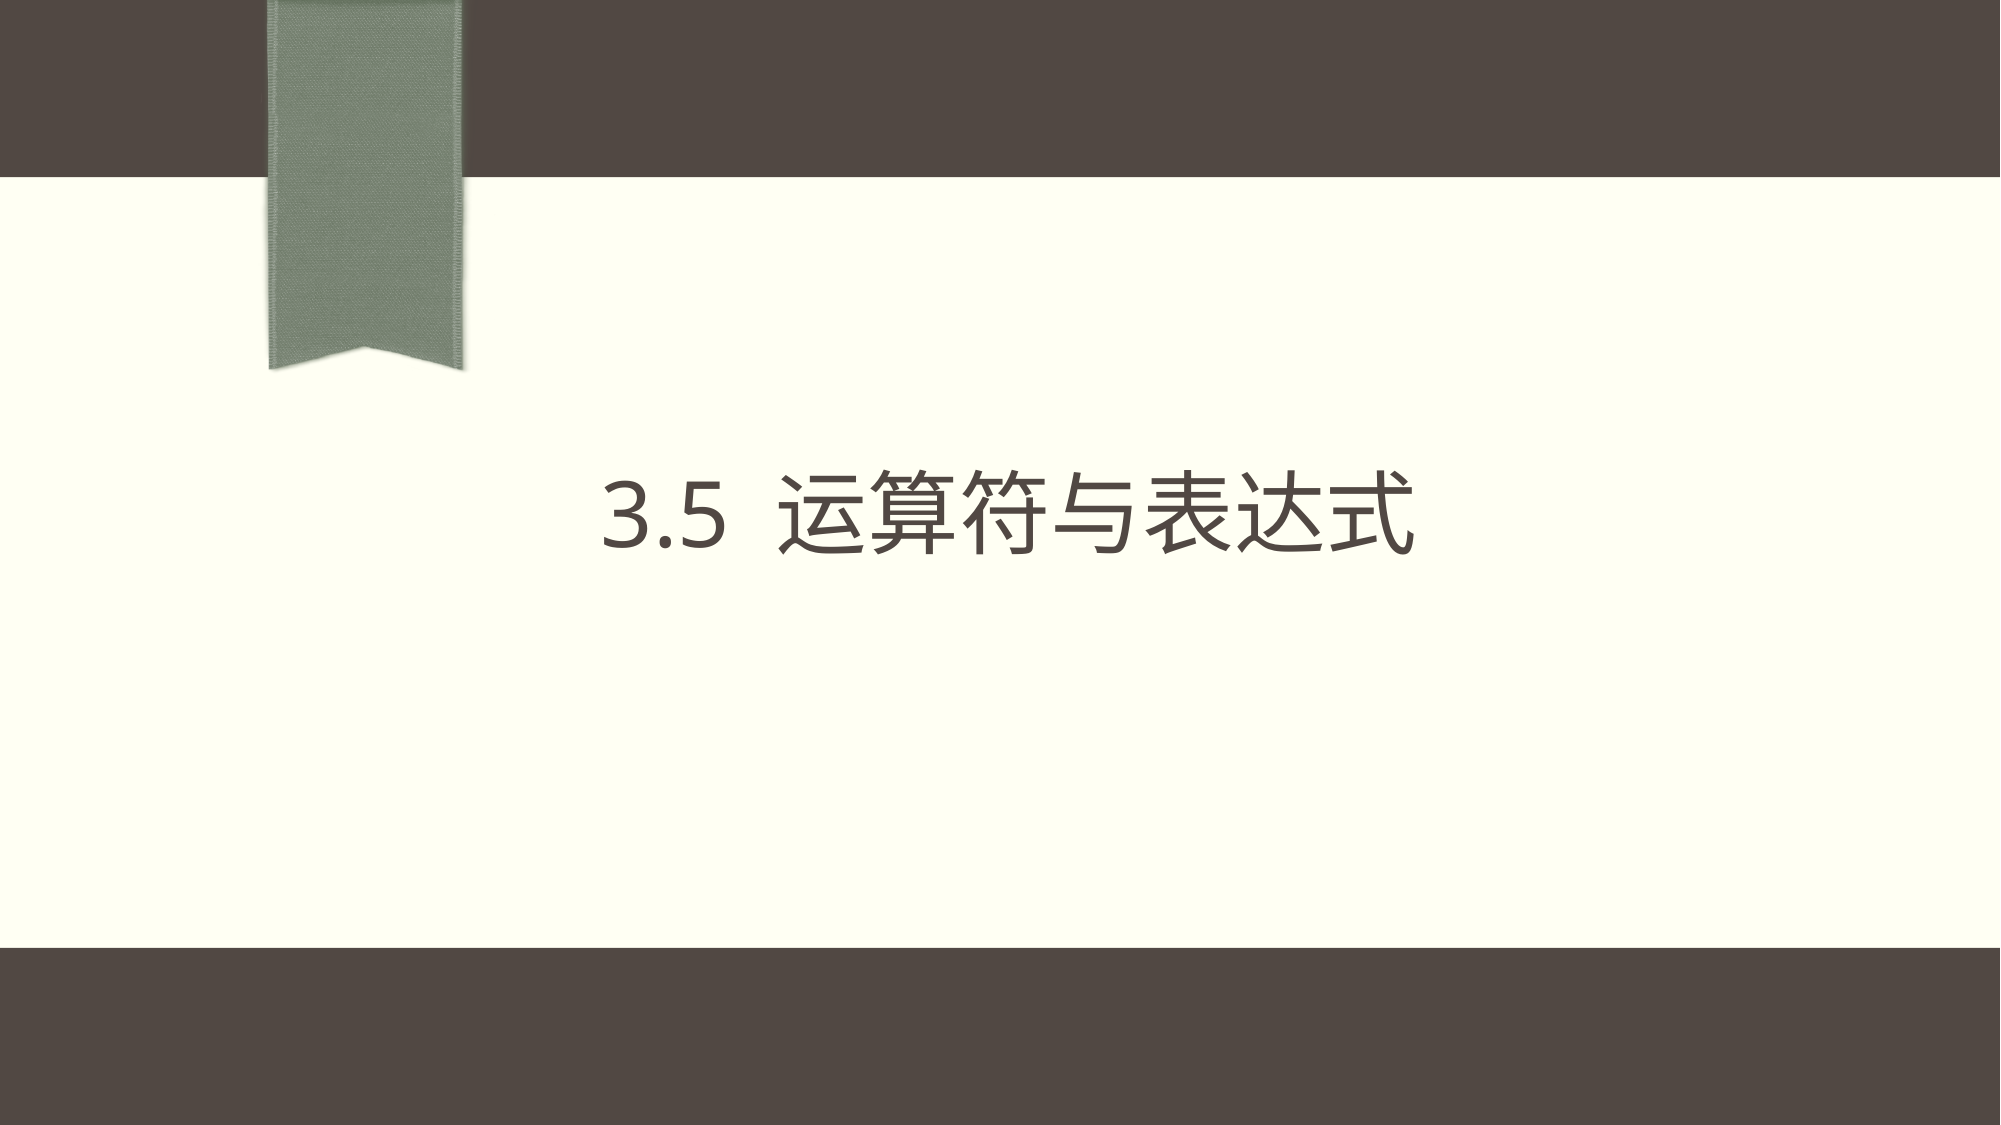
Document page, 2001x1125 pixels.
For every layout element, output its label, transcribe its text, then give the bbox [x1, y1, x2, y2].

title 3.5 运算符与表达式 [181, 376, 1838, 661]
